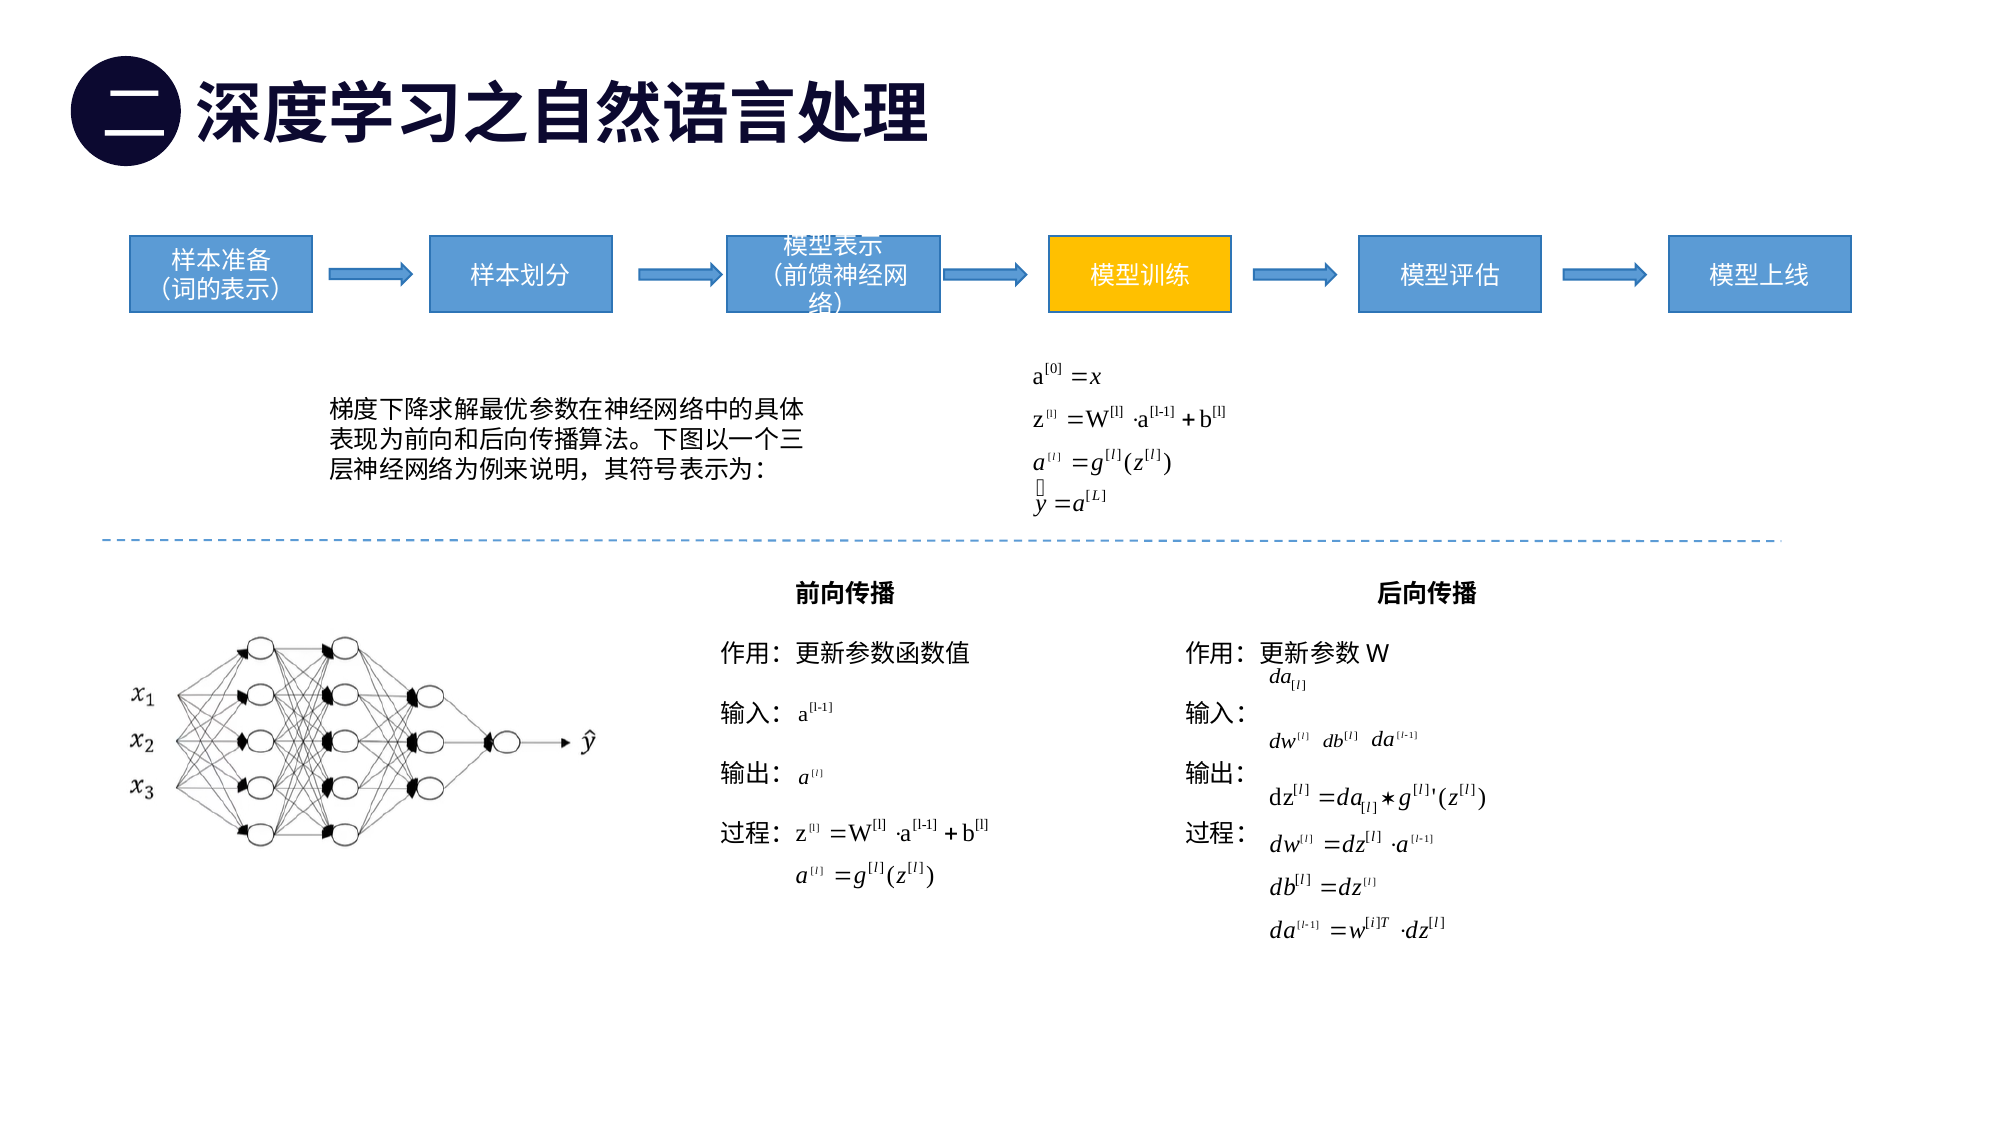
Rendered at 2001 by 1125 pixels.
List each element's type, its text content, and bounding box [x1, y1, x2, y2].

text_box 模型表示 （前馈神经网络） [726, 235, 941, 313]
text_box [328, 261, 414, 287]
picture [102, 628, 626, 863]
text_box 前向传播 作用：更新参数函数值 输入： 输出： 过程： [705, 570, 1170, 921]
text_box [1367, 721, 1422, 753]
text_box [1562, 261, 1648, 288]
text_box 模型评估 [1358, 235, 1542, 313]
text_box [794, 759, 829, 791]
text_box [1265, 777, 1491, 945]
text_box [1029, 356, 1232, 523]
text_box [791, 811, 992, 895]
text_box 样本准备 （词的表示） [129, 235, 313, 313]
text_box [1252, 261, 1338, 288]
text_box 模型上线 [1668, 235, 1852, 313]
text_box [794, 697, 837, 727]
text_box 后向传播 作用：更新参数W 输入： 输出： 过程： [1170, 570, 1685, 992]
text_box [1265, 722, 1314, 754]
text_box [1319, 728, 1362, 753]
text_box 样本划分 [429, 235, 613, 313]
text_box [1265, 662, 1310, 697]
text_box [638, 261, 724, 288]
text_box [943, 261, 1028, 288]
text_box 模型训练 [1048, 235, 1232, 313]
text_box 梯度下降求解最优参数在神经网络中的具体表现为前向和后向传播算法。下图以一个三层神经网络为例来说明，其符号表示为： [314, 356, 829, 525]
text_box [70, 56, 946, 167]
